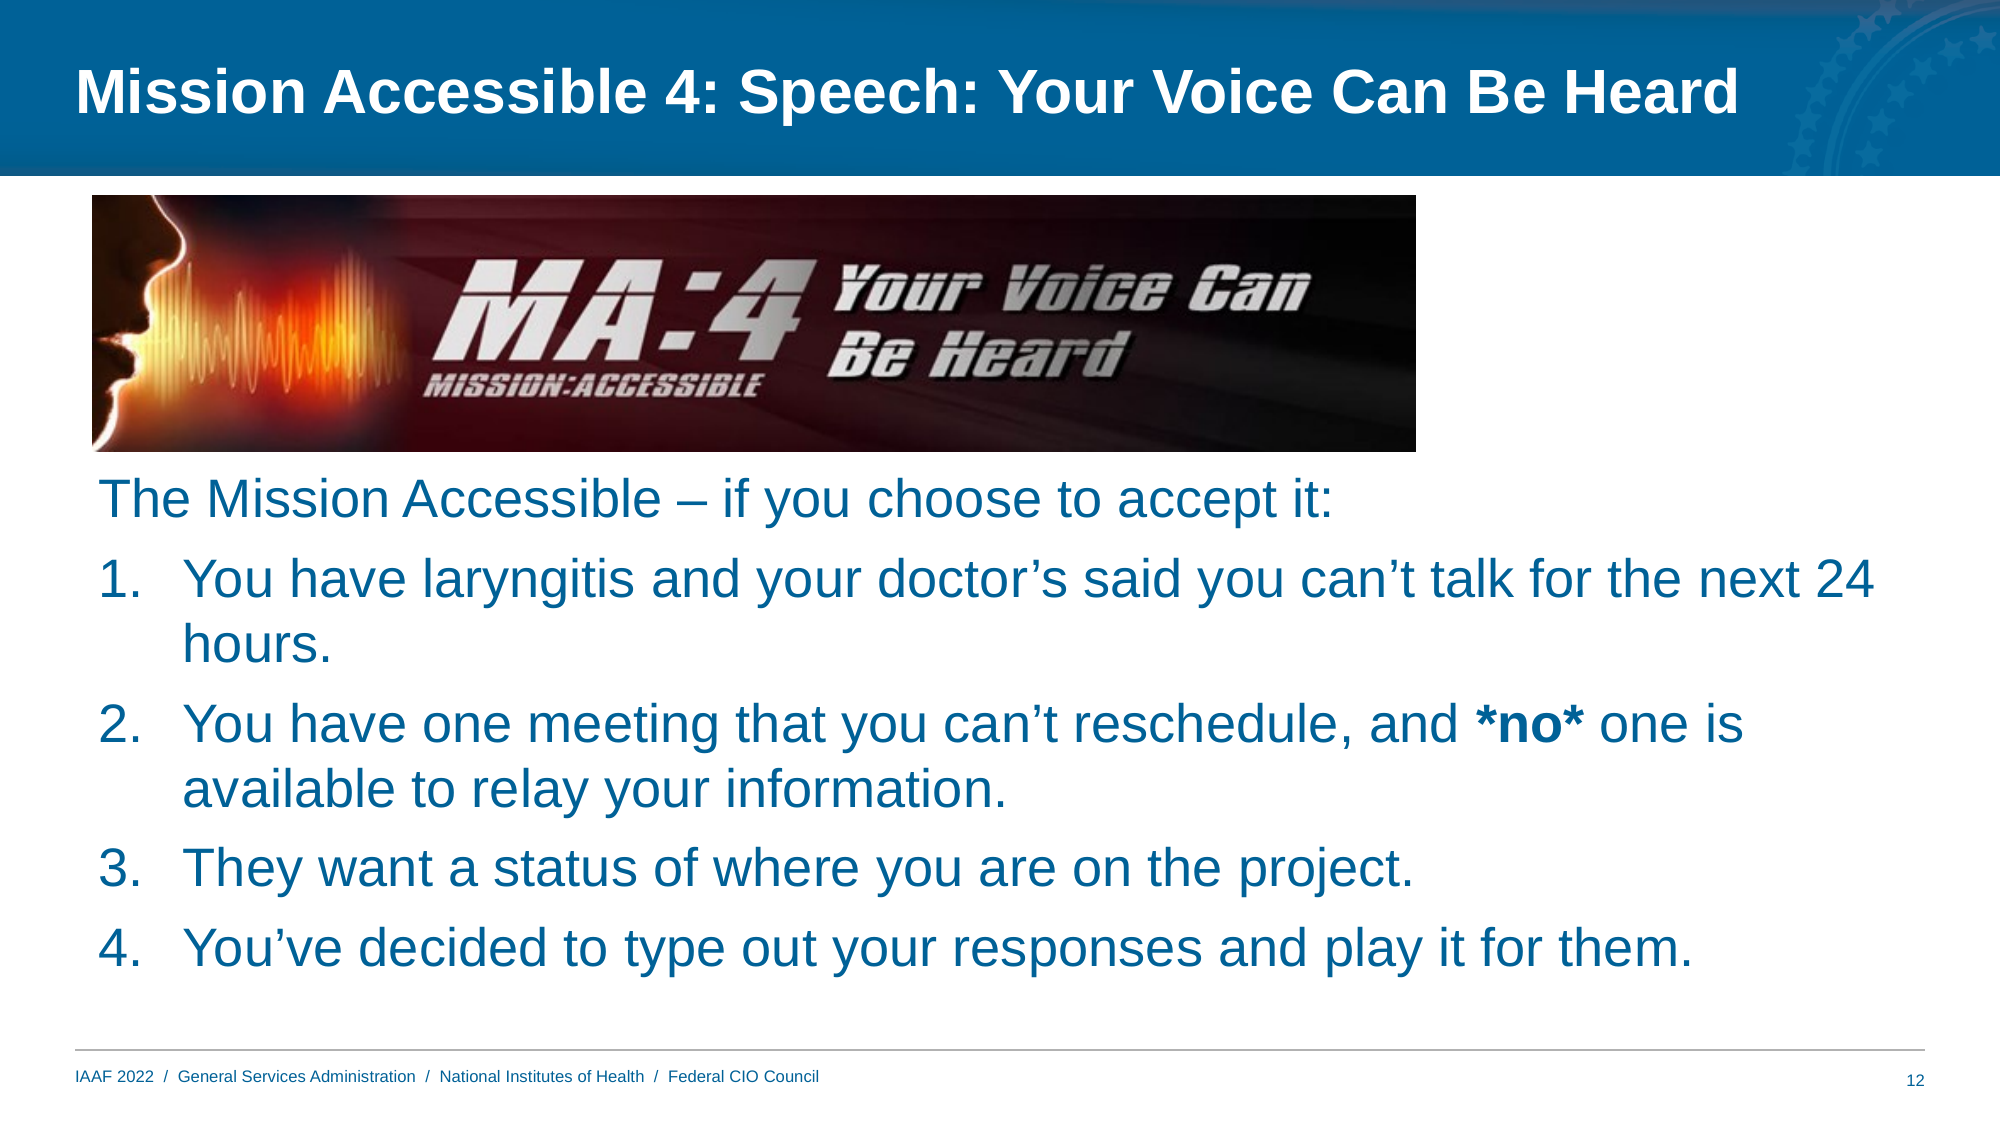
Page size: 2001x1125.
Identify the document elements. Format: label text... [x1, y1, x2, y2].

list The Mission Accessible – if you choose to accept it: You have laryngitis and your doctor’s said you can’t talk for the next 24 hours. You have one meeting that you can’t reschedule, and *no* one is available to relay your information. They want a status of where you are on the project. You’ve decided to type out your responses and play it for them. [75, 455, 1925, 1035]
picture [91, 194, 1416, 452]
picture [0, 0, 2000, 176]
picture [0, 168, 666, 176]
slide_number 12 [1880, 1065, 1925, 1095]
title Mission Accessible 4: Speech: Your Voice Can Be Heard [75, 52, 1800, 128]
